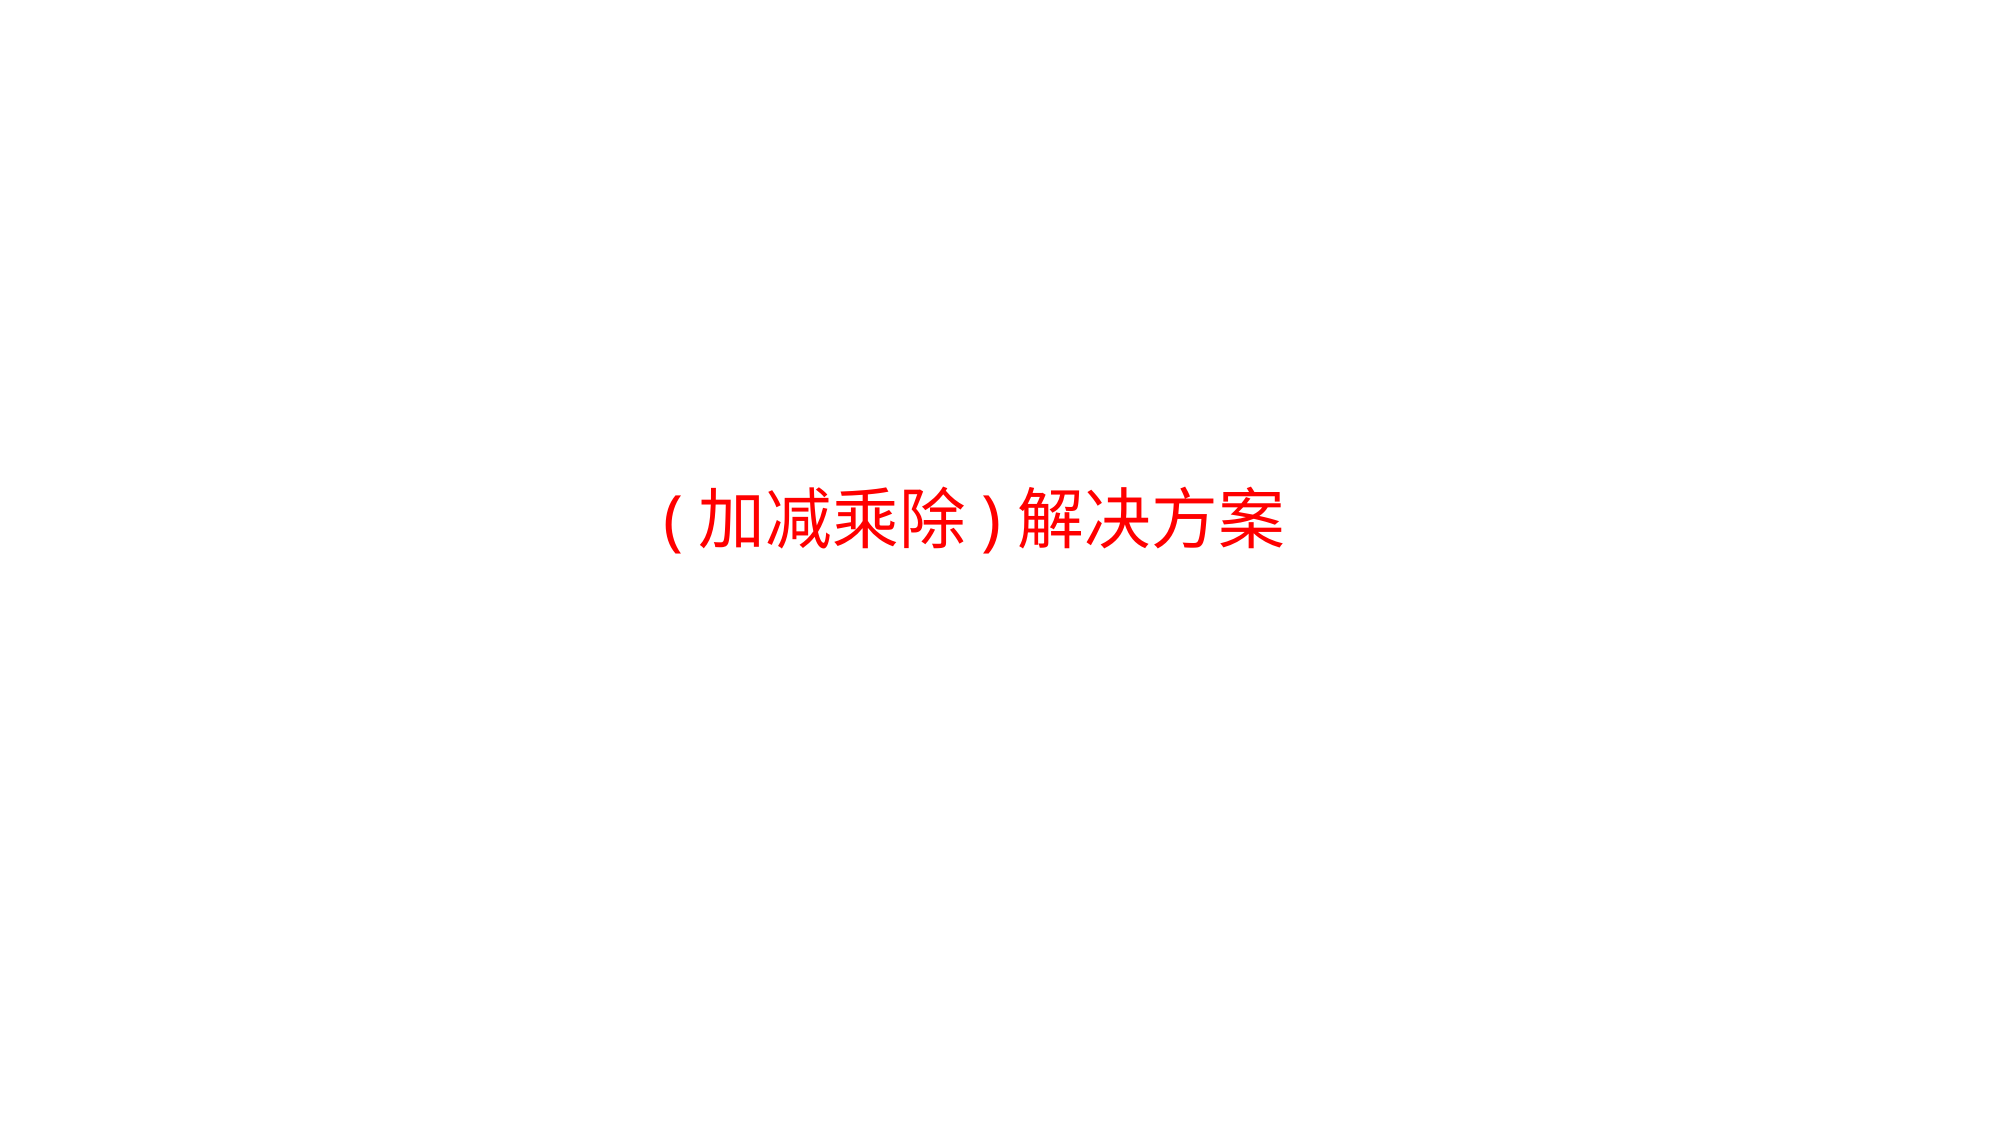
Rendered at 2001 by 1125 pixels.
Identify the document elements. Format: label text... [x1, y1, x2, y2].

text_box (加减乘除)解决方案 [648, 469, 1300, 565]
